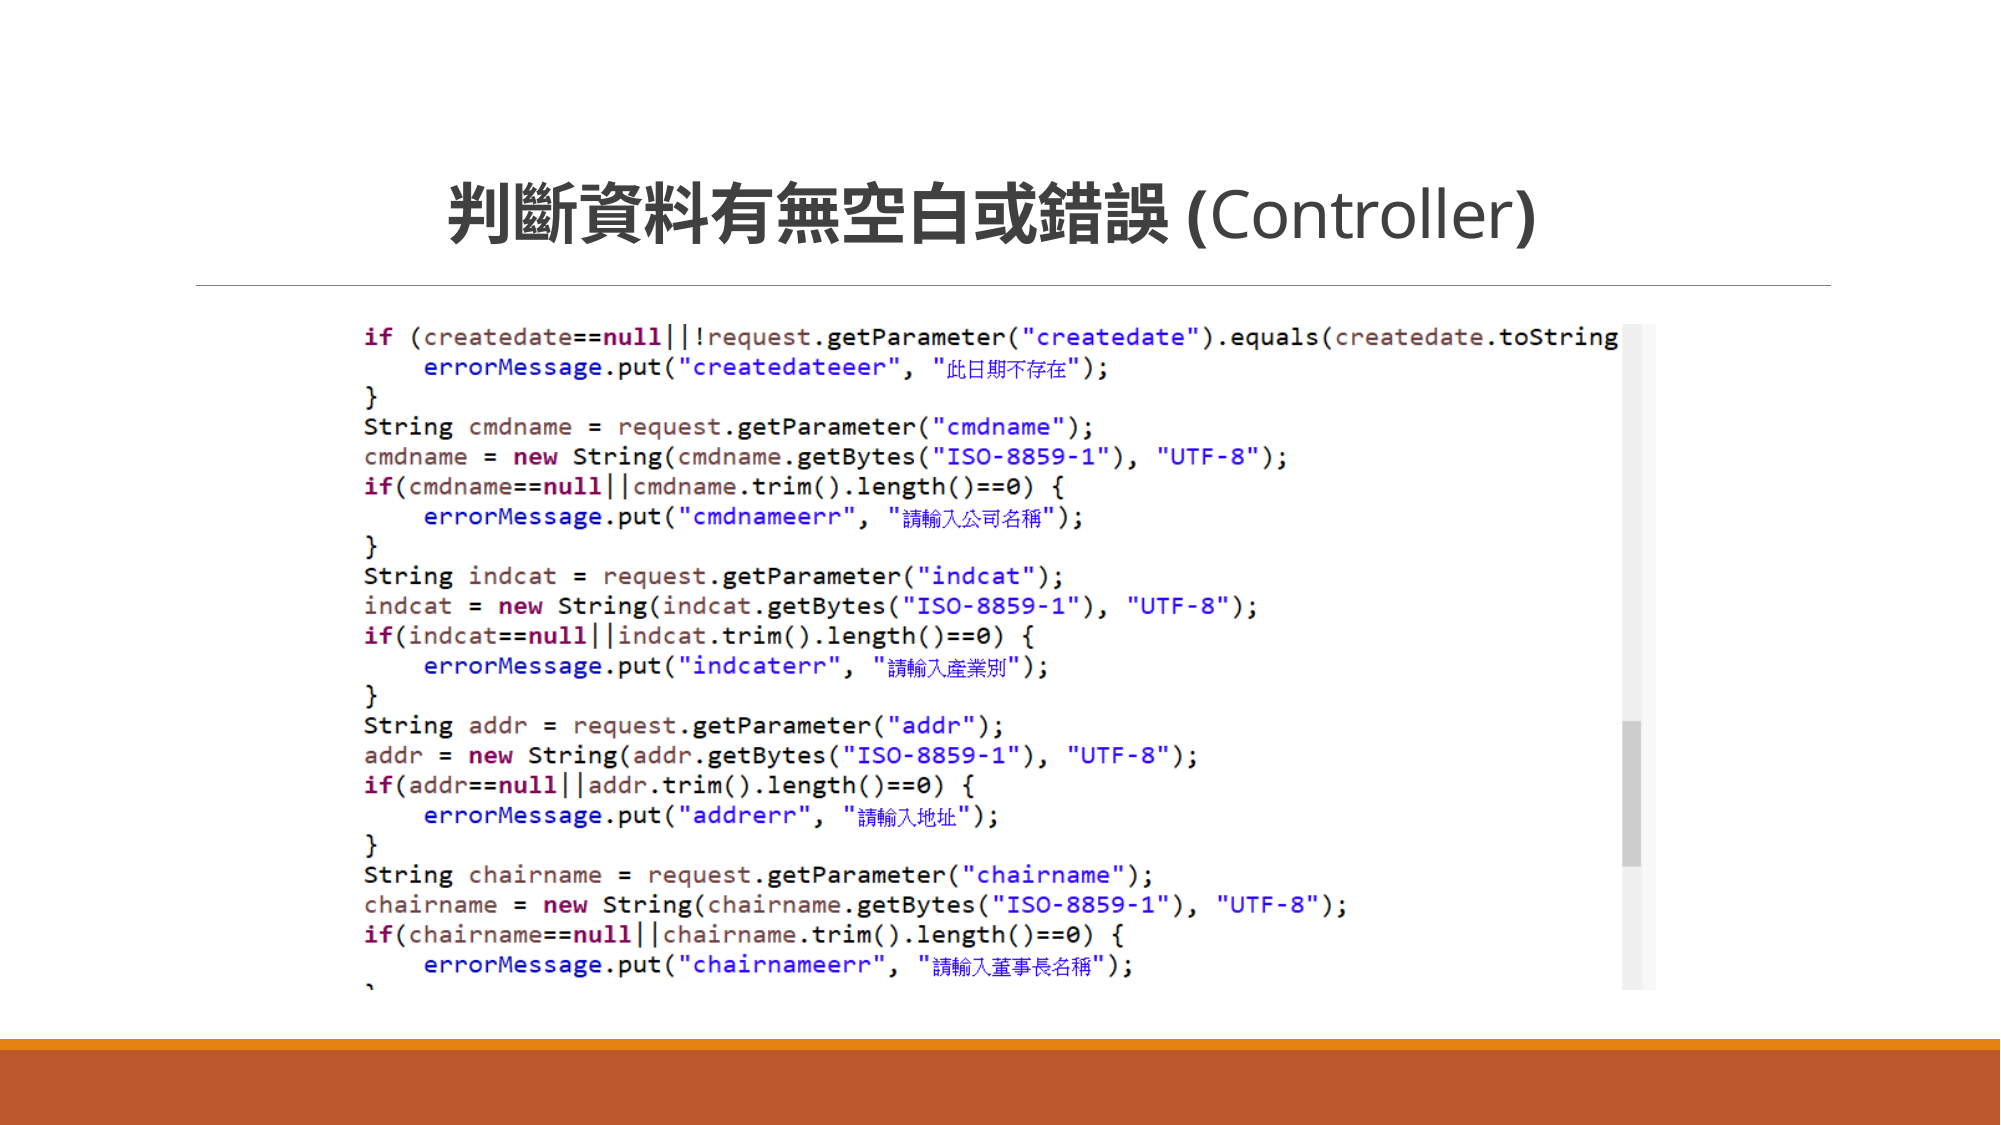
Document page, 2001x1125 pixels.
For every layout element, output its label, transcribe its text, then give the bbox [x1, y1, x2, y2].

title 判斷資料有無空白或錯誤(Controller) [129, 41, 1855, 260]
picture [355, 324, 1656, 991]
